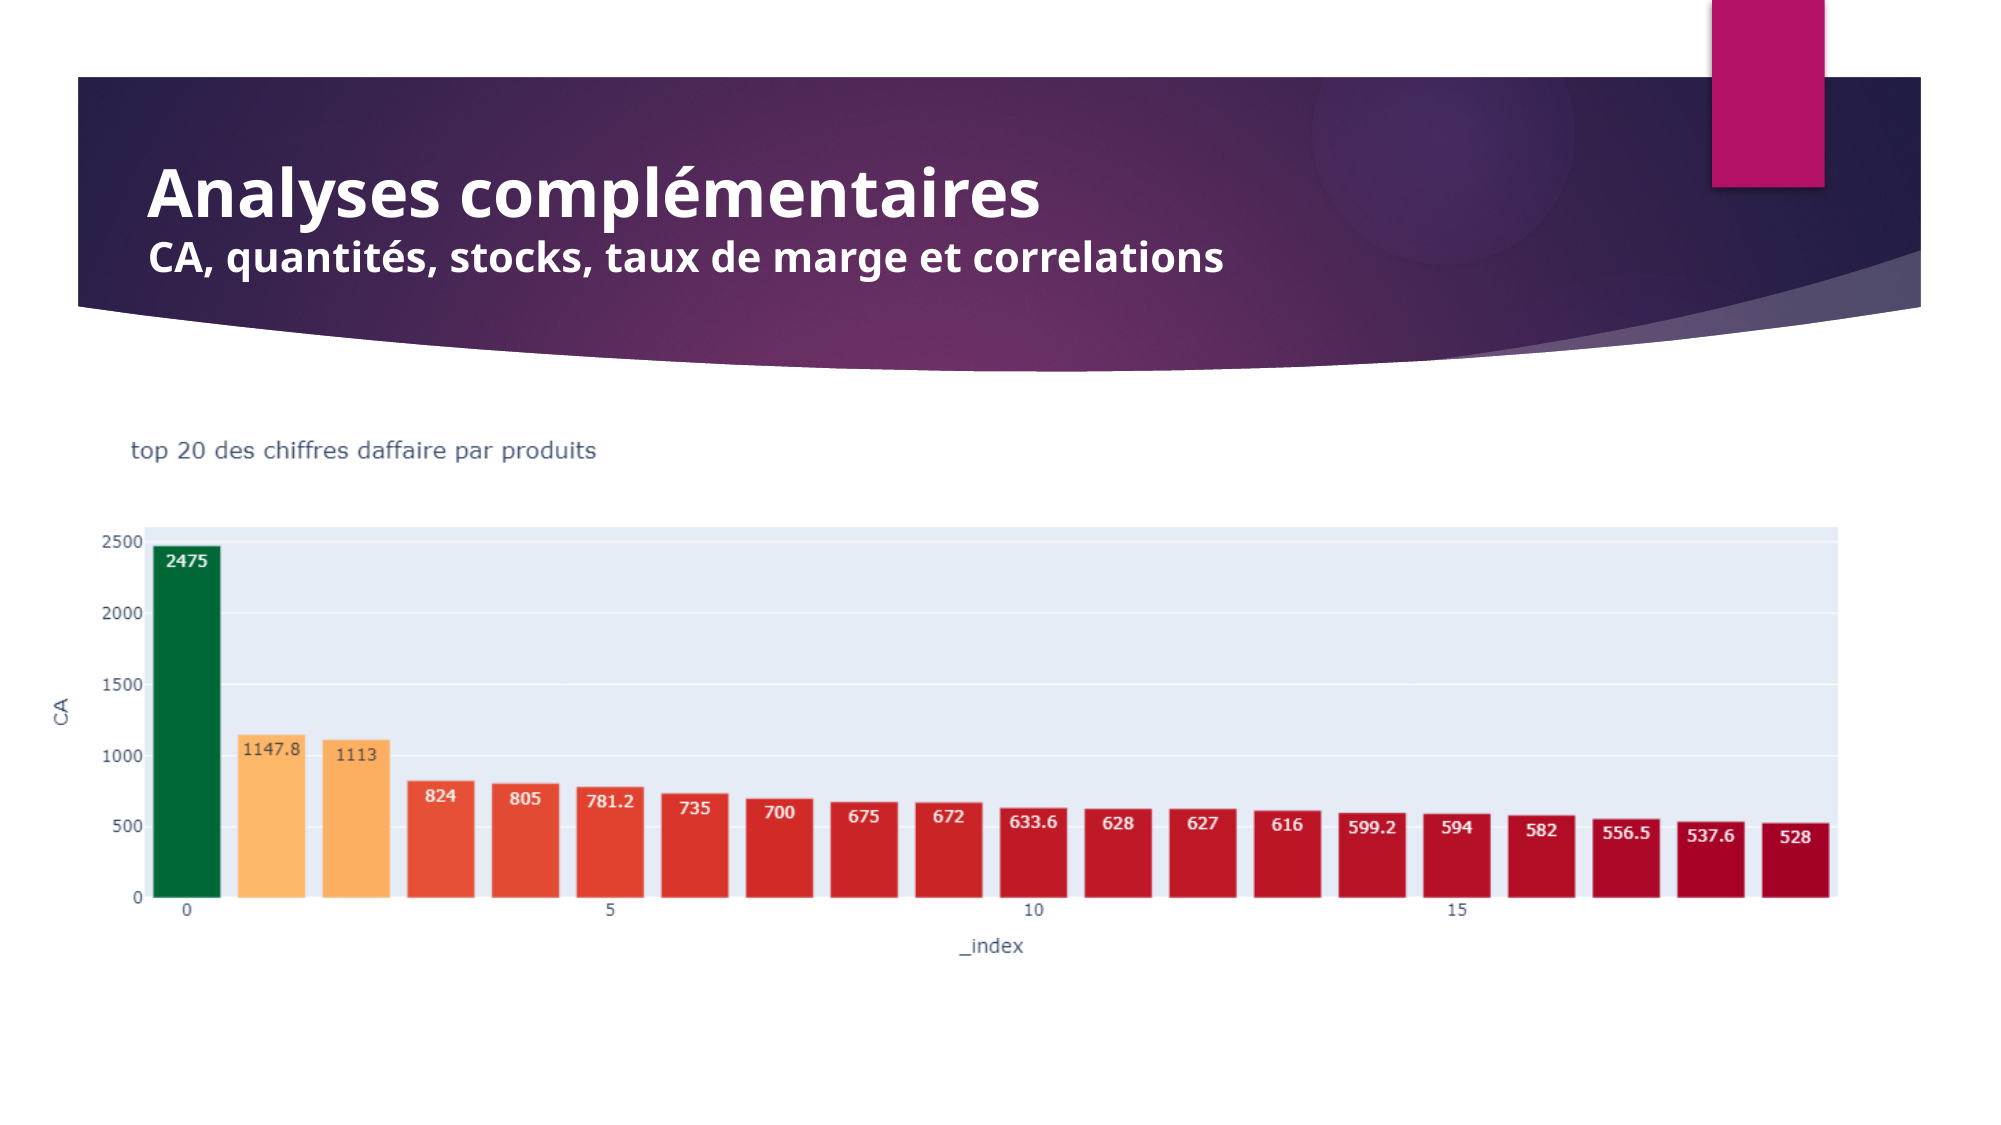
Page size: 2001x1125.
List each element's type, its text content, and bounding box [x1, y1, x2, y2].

picture [35, 390, 1948, 1008]
title Analyses complémentaires CA, quantités, stocks, taux de marge et correlations [132, 233, 1668, 289]
subtitle [134, 364, 1866, 389]
title [132, 73, 1868, 233]
